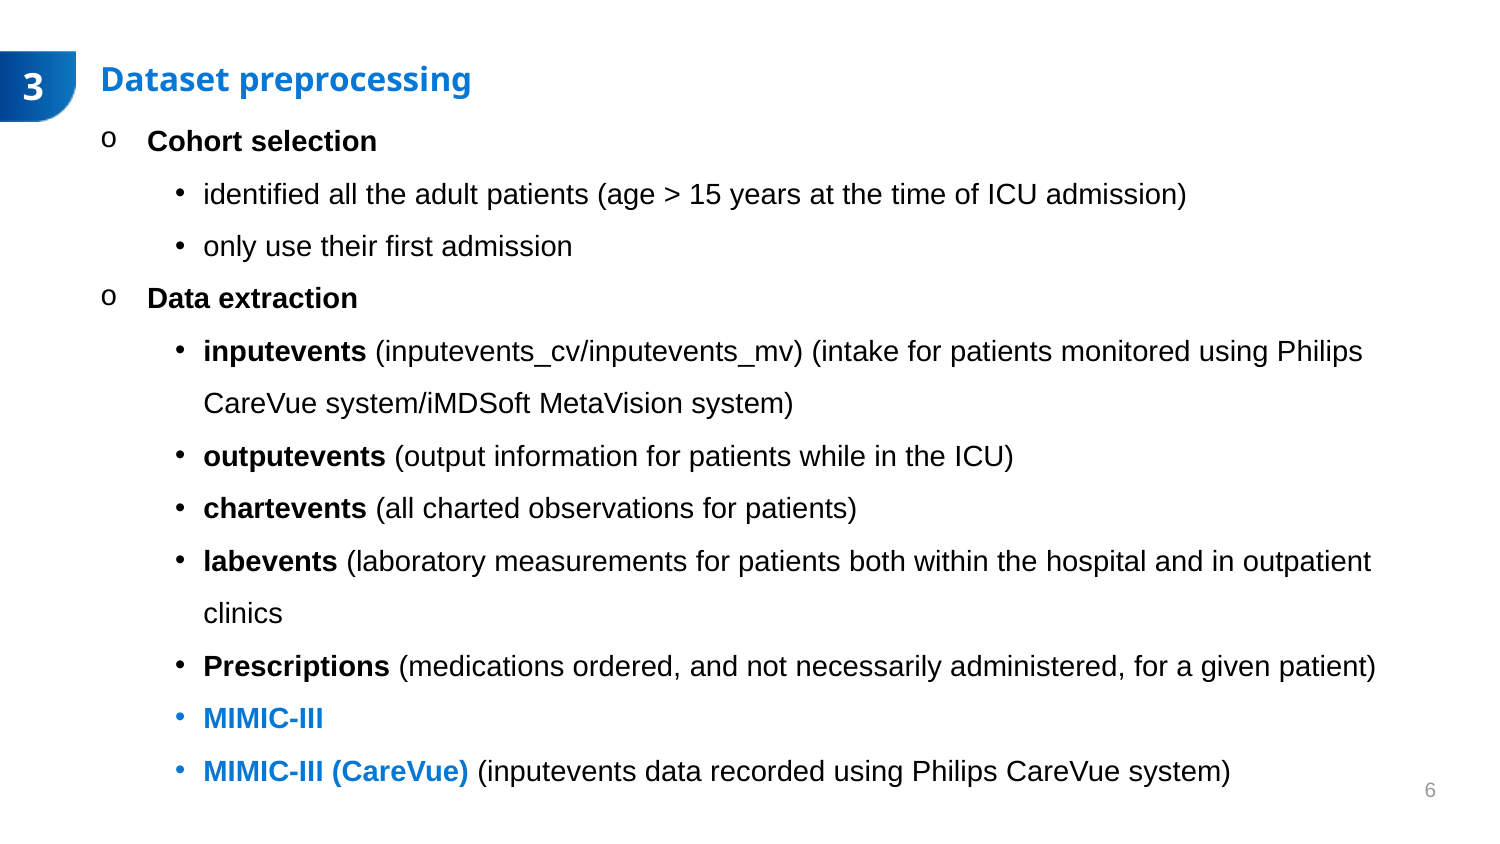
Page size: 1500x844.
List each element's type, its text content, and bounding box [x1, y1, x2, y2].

picture [0, 51, 77, 123]
text_box Cohort selection identified all the adult patients (age > 15 years at the time of ICU admission) only use their first admission Data extraction inputevents (inputevents_cv/inputevents_mv) (intake for patients monitored using Philips CareVue system/iMDSoft MetaVision system) outputevents (output information for patients while in the ICU) chartevents (all charted observations for patients) labevents (laboratory measurements for patients both within the hospital and in outpatient clinics Prescriptions (medications ordered, and not necessarily administered, for a given patient) MIMIC-III MIMIC-III (CareVue) (inputevents data recorded using Philips CareVue system) [85, 97, 1397, 844]
text_box Dataset preprocessing [85, 50, 1184, 97]
